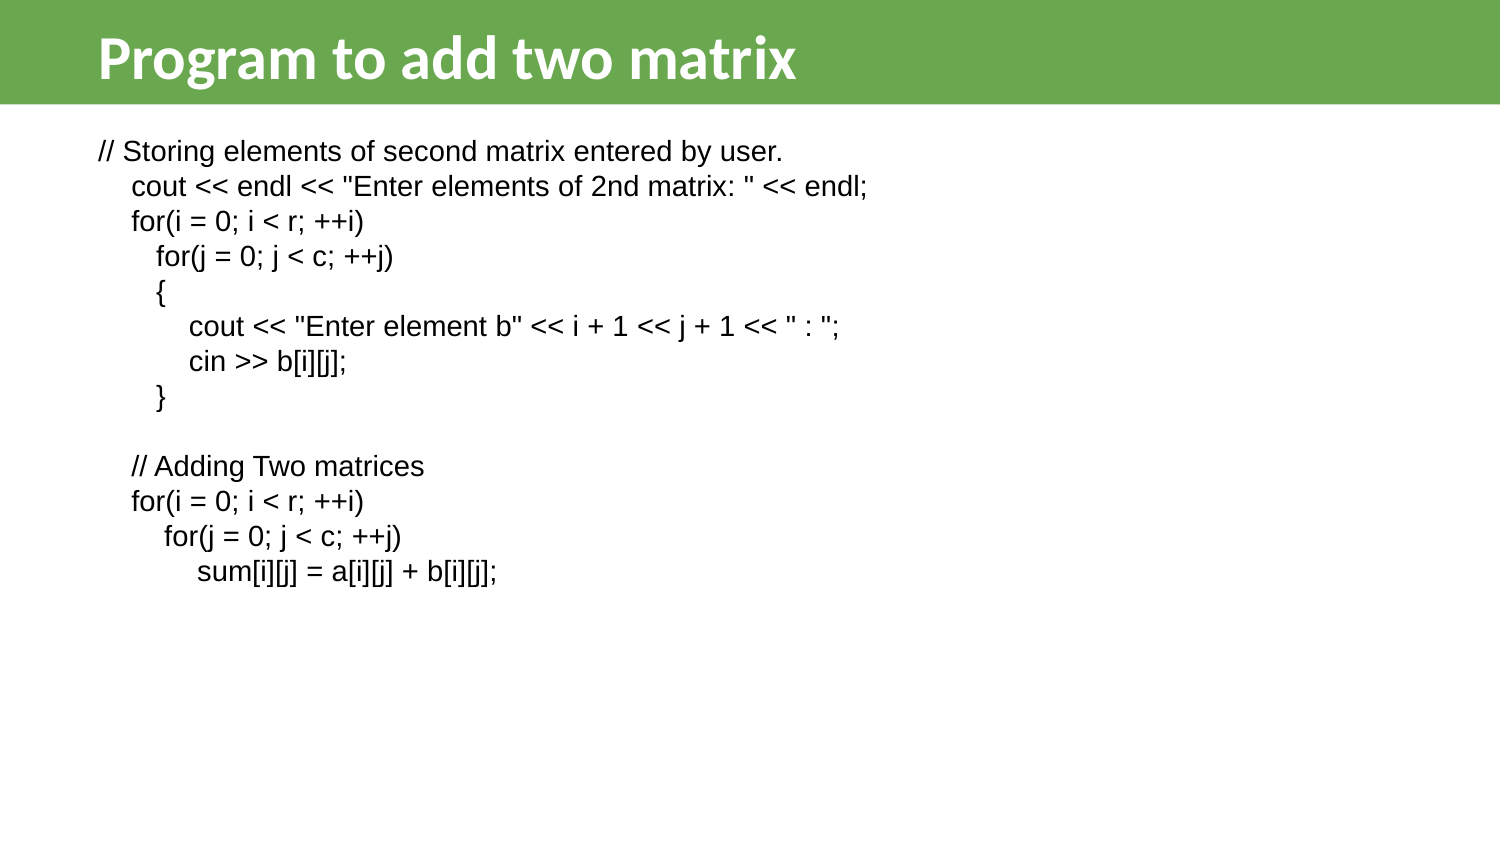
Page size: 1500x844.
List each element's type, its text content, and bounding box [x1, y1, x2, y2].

text_box // Storing elements of second matrix entered by user. cout << endl << "Enter elements of 2nd matrix: " << endl; for(i = 0; i < r; ++i) for(j = 0; j < c; ++j) { cout << "Enter element b" << i + 1 << j + 1 << " : "; cin >> b[i][j]; } // Adding Two matrices for(i = 0; i < r; ++i) for(j = 0; j < c; ++j) sum[i][j] = a[i][j] + b[i][j]; [83, 117, 1398, 750]
text_box Program to add two matrix [83, 2, 1161, 117]
